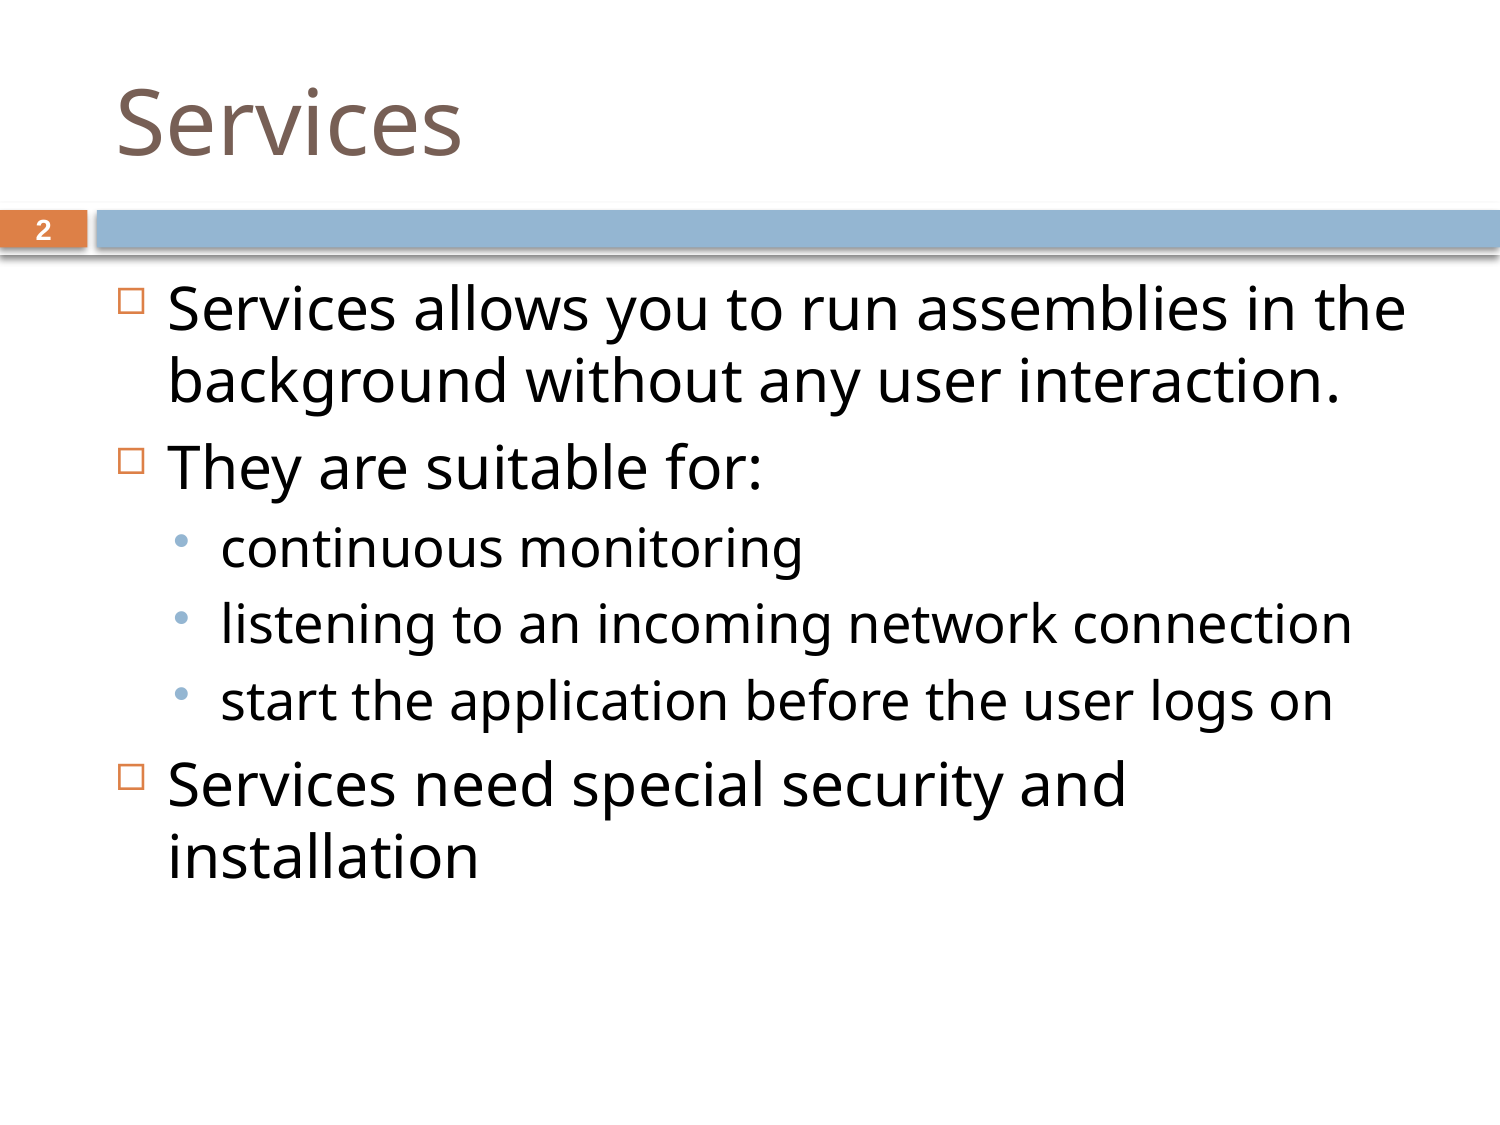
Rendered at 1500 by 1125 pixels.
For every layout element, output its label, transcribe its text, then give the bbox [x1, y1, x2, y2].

list Services allows you to run assemblies in the background without any user interaction. They are suitable for: continuous monitoring listening to an incoming network connection start the application before the user logs on Services need special security and installation [100, 262, 1438, 1000]
title Services [100, 37, 1438, 200]
slide_number 2 [0, 208, 88, 249]
